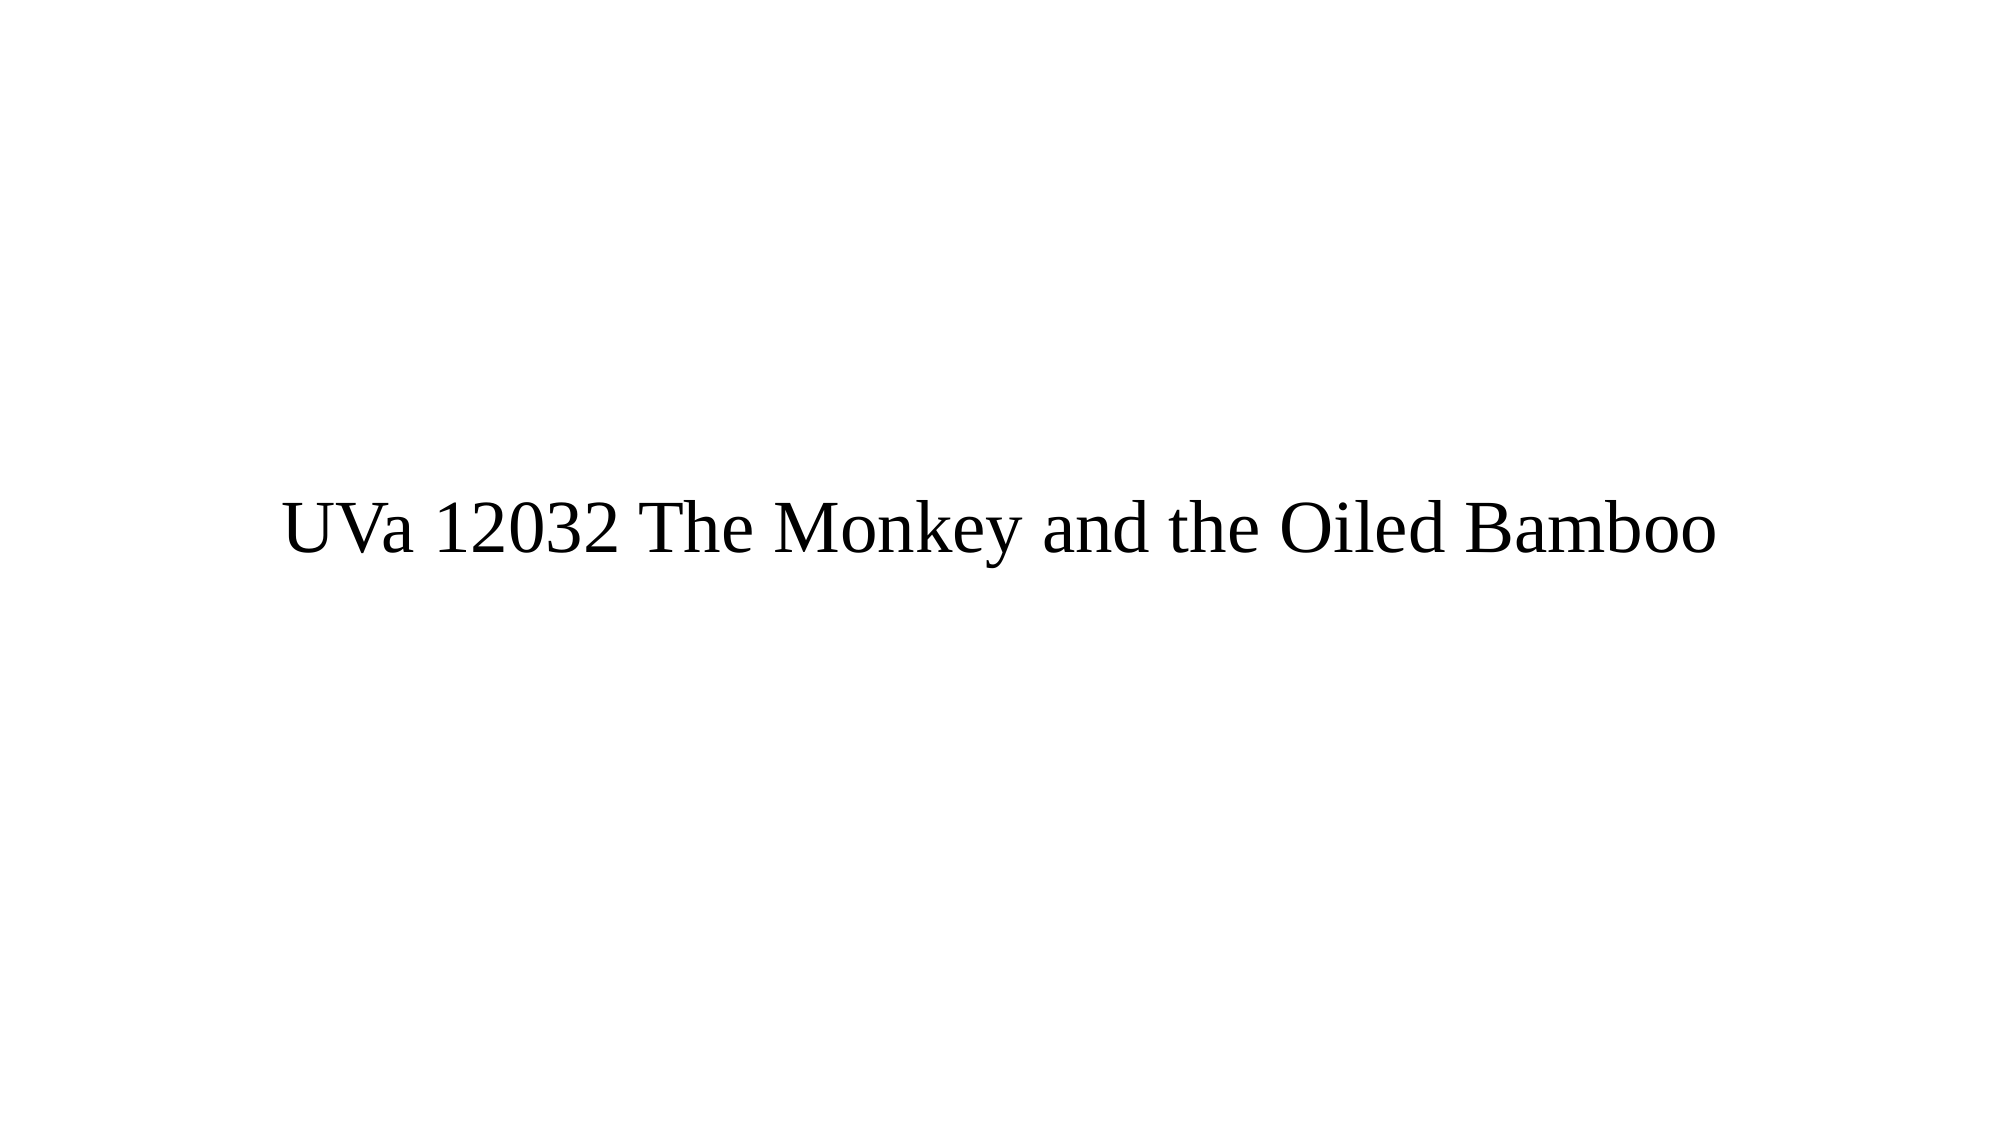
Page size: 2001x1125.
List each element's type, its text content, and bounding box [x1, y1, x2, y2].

title UVa 12032 The Monkey and the Oiled Bamboo [249, 184, 1750, 576]
